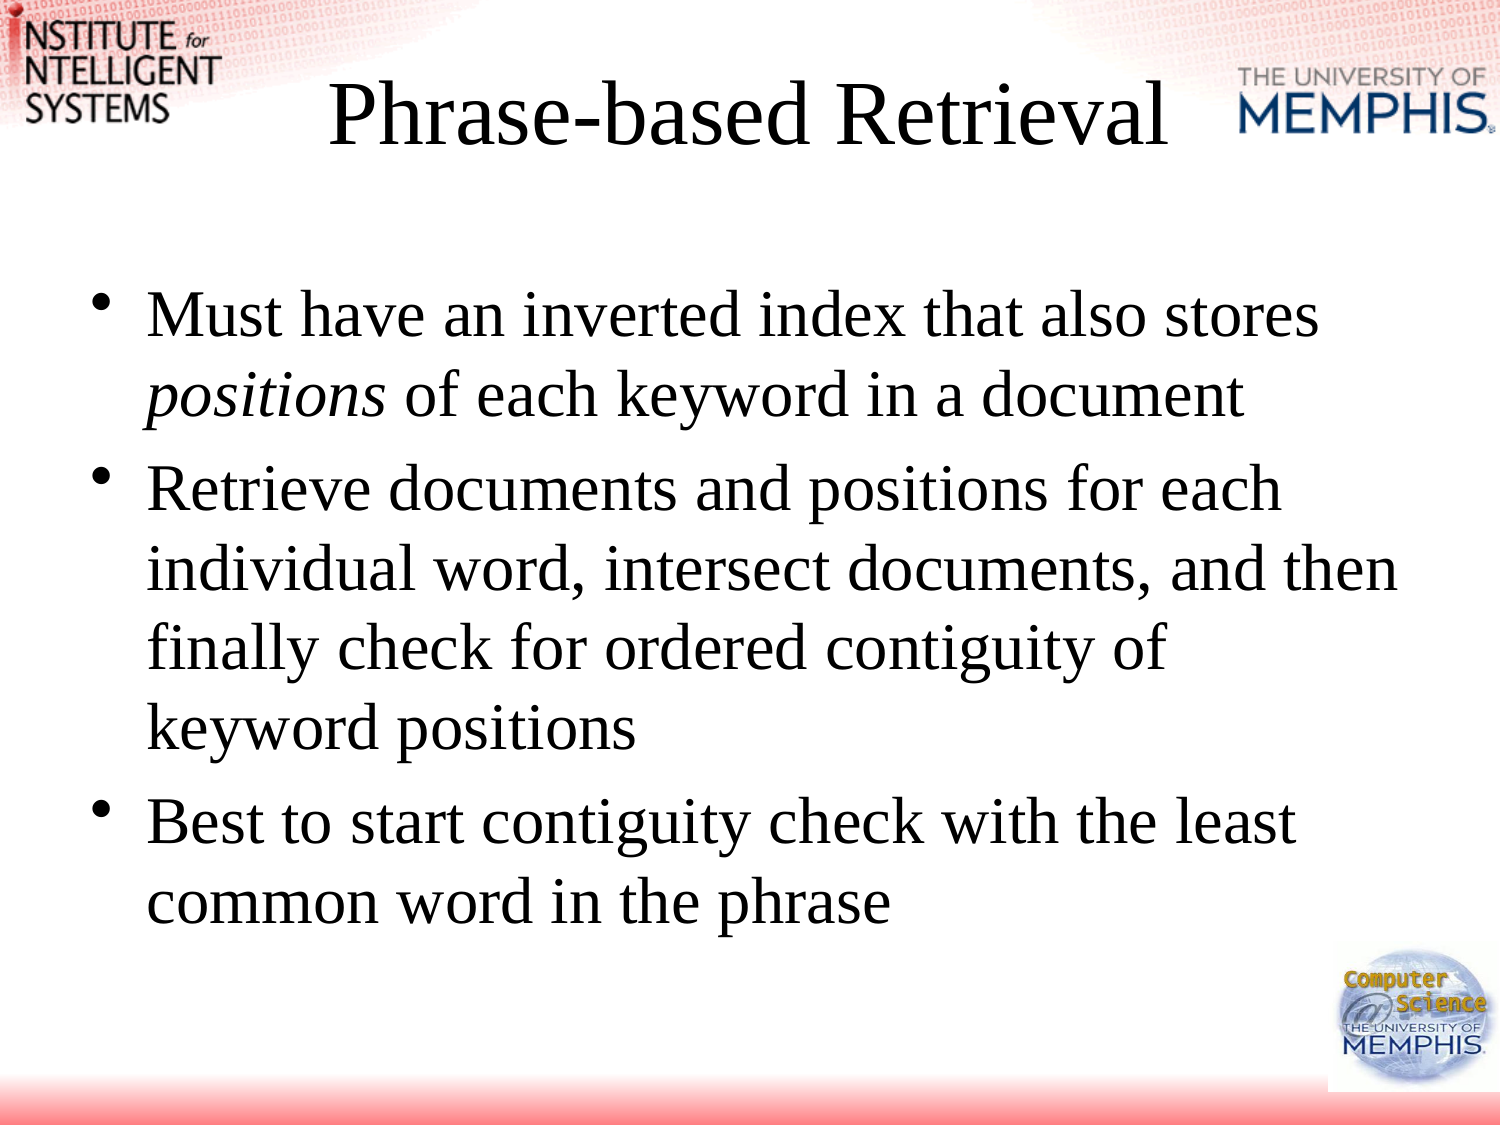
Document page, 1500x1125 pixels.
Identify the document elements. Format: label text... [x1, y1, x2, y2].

picture [1012, 0, 1500, 141]
picture [0, 0, 500, 132]
picture [1328, 941, 1500, 1092]
list Must have an inverted index that also stores positions of each keyword in a document Retrieve documents and positions for each individual word, intersect documents, and then finally check for ordered contiguity of keyword positions Best to start contiguity check with the least common word in the phrase [75, 262, 1425, 1005]
title Phrase-based Retrieval [75, 45, 1425, 233]
